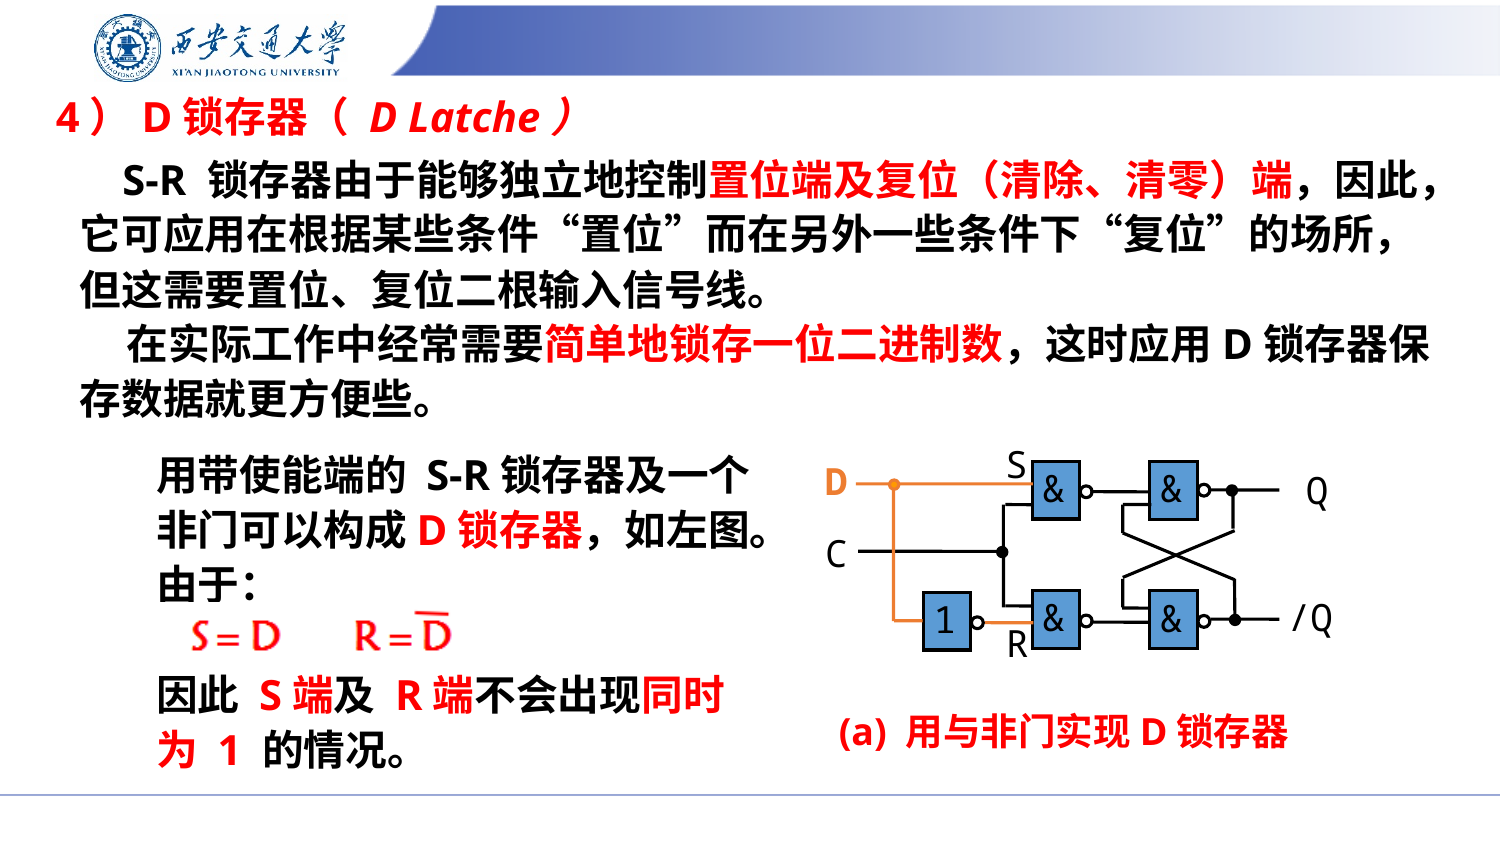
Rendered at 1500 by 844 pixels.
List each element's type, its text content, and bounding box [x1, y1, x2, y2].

picture [0, 0, 1500, 844]
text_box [141, 436, 775, 785]
title 4）D锁存器（ D Latche） [41, 89, 804, 165]
text_box (a) 用与非门实现D锁存器 [824, 700, 1412, 761]
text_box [810, 433, 1359, 673]
text_box S-R 锁存器由于能够独立地控制置位端及复位（清除、清零）端，因此，它可应用在根据某些条件“置位”而在另外一些条件下“复位”的场所，但这需要置位、复位二根输入信号线。 在实际工作中经常需要简单地锁存一位二进制数，这时应用D锁存器保存数据就更方便些。 [64, 140, 1463, 431]
